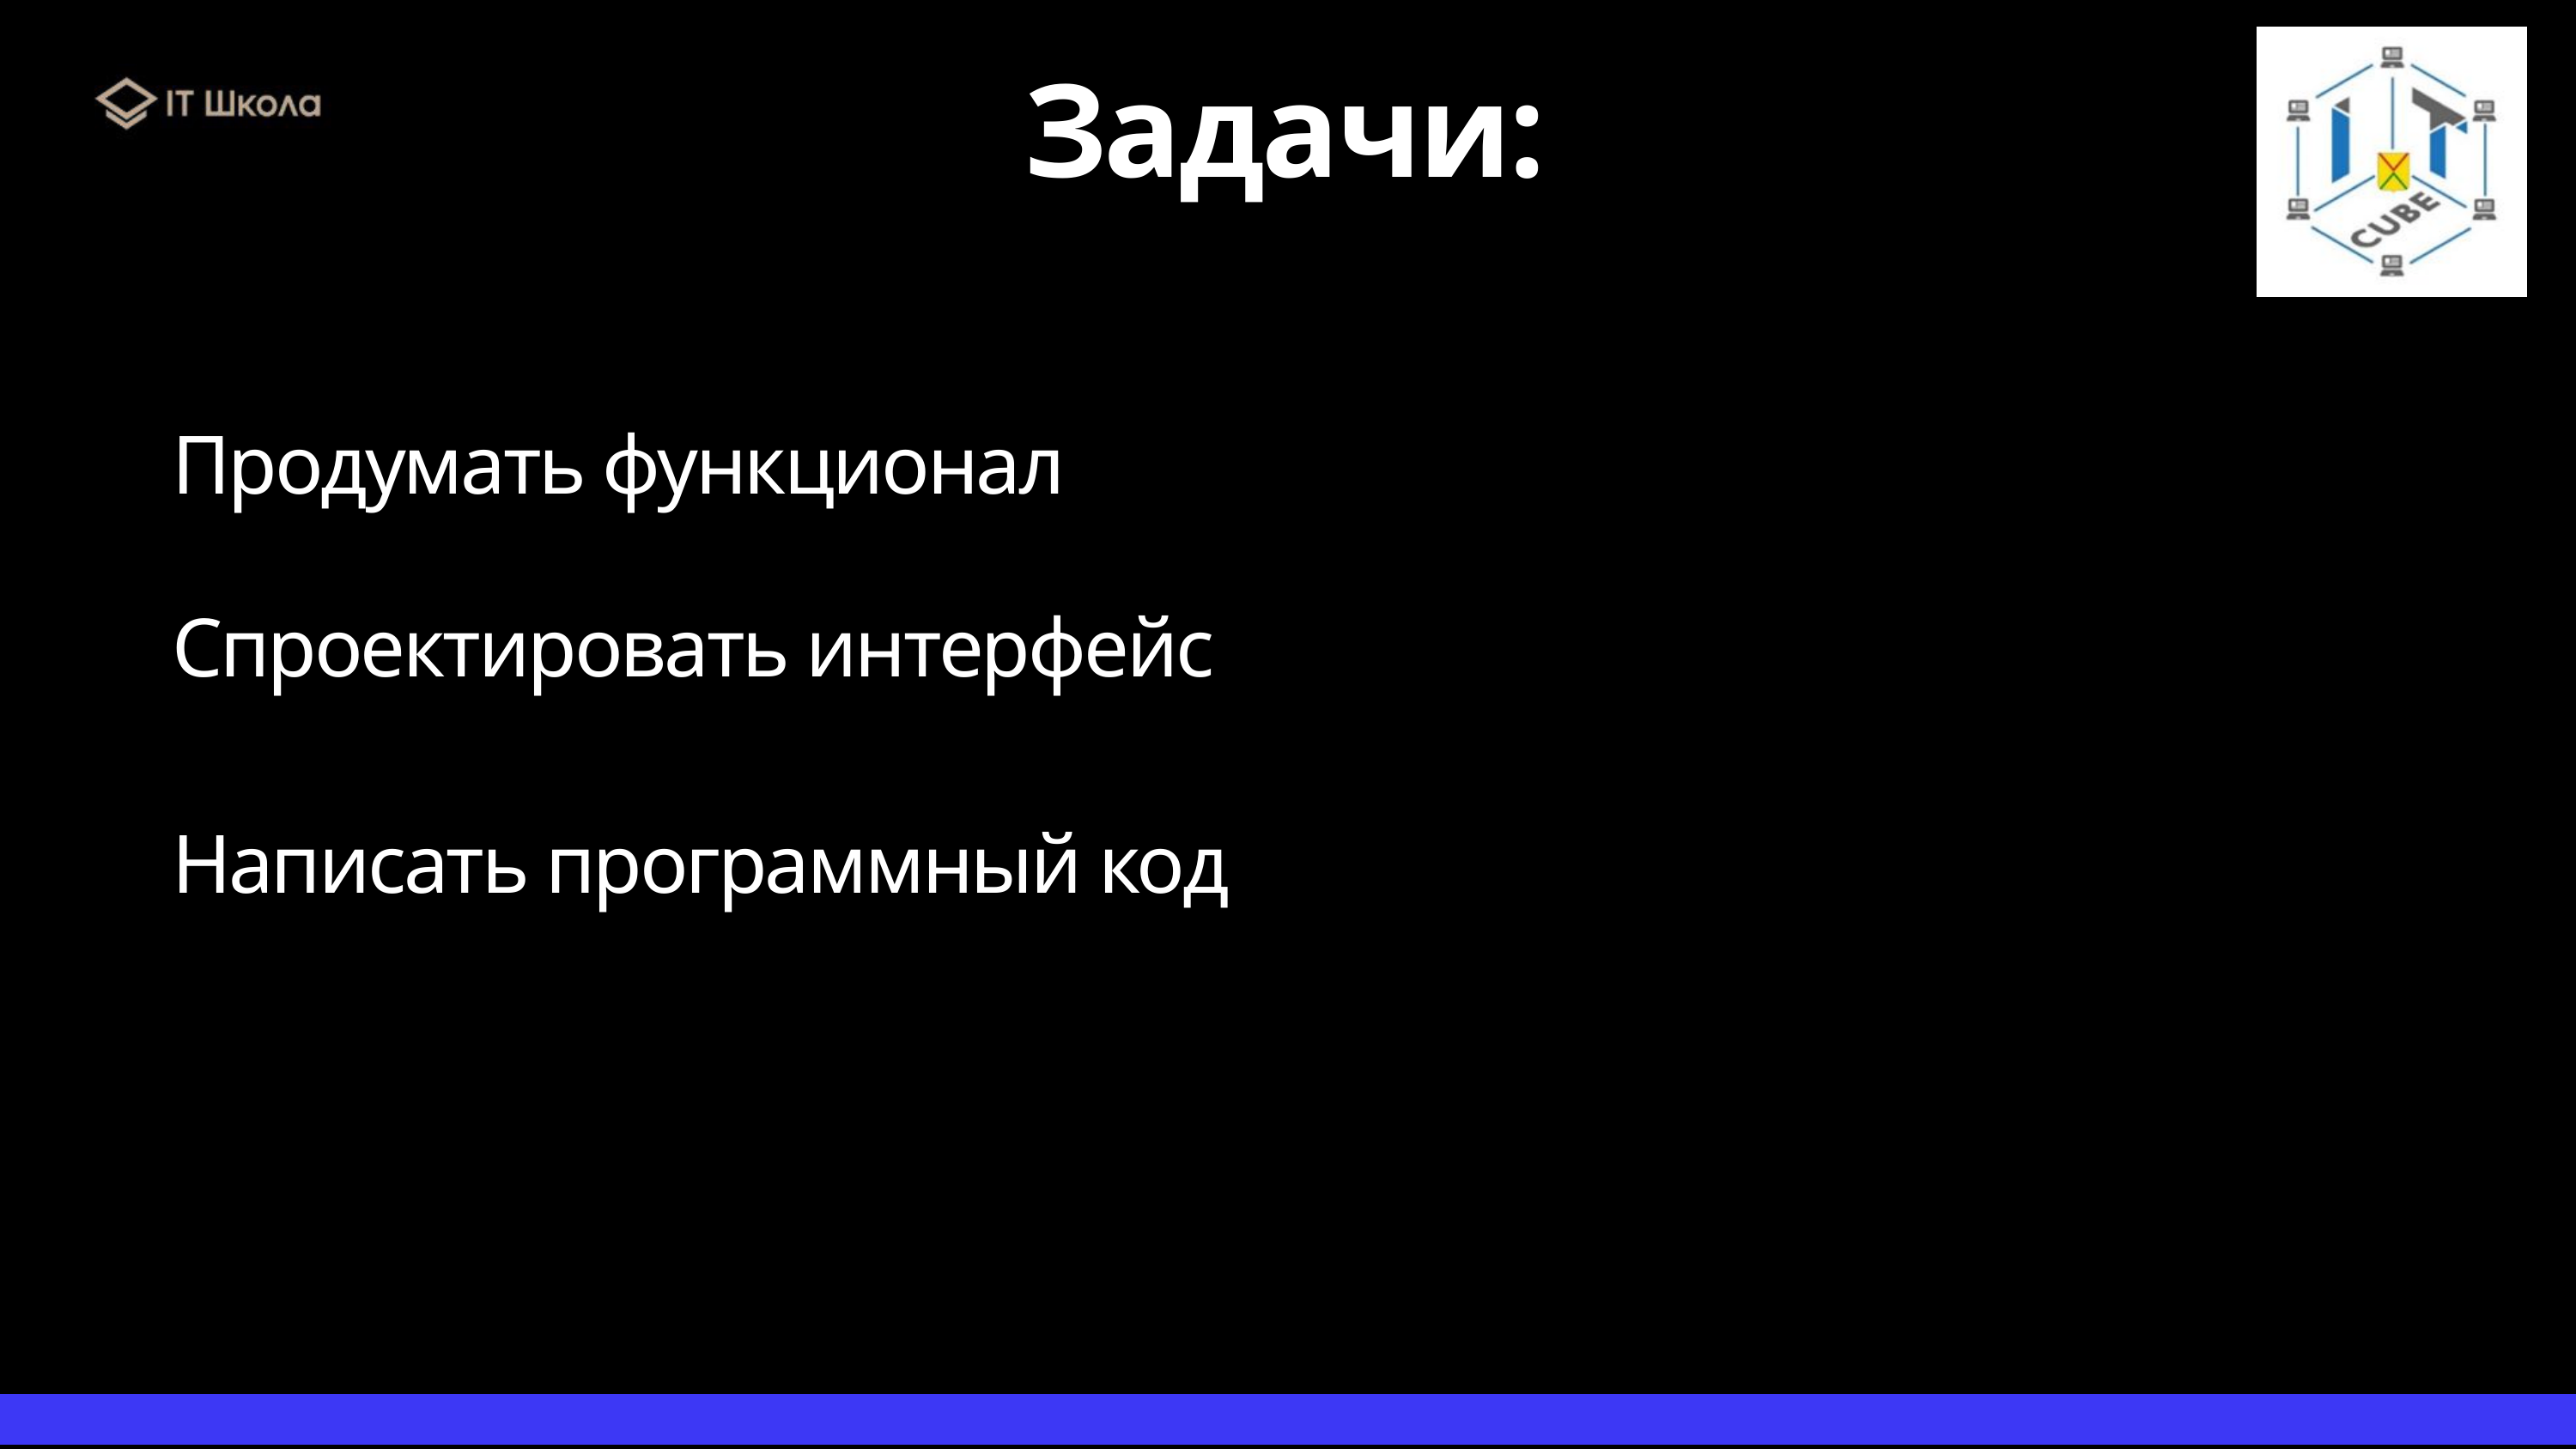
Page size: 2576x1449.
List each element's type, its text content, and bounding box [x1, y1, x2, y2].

text_box Продумать функционал [171, 413, 1342, 510]
text_box Задачи: [1024, 48, 1557, 203]
picture [52, 42, 367, 164]
text_box Написать программный код [171, 812, 1395, 910]
text_box Спроектировать интерфейс [171, 597, 1342, 791]
picture [0, 1394, 2576, 1445]
picture [2257, 27, 2527, 297]
